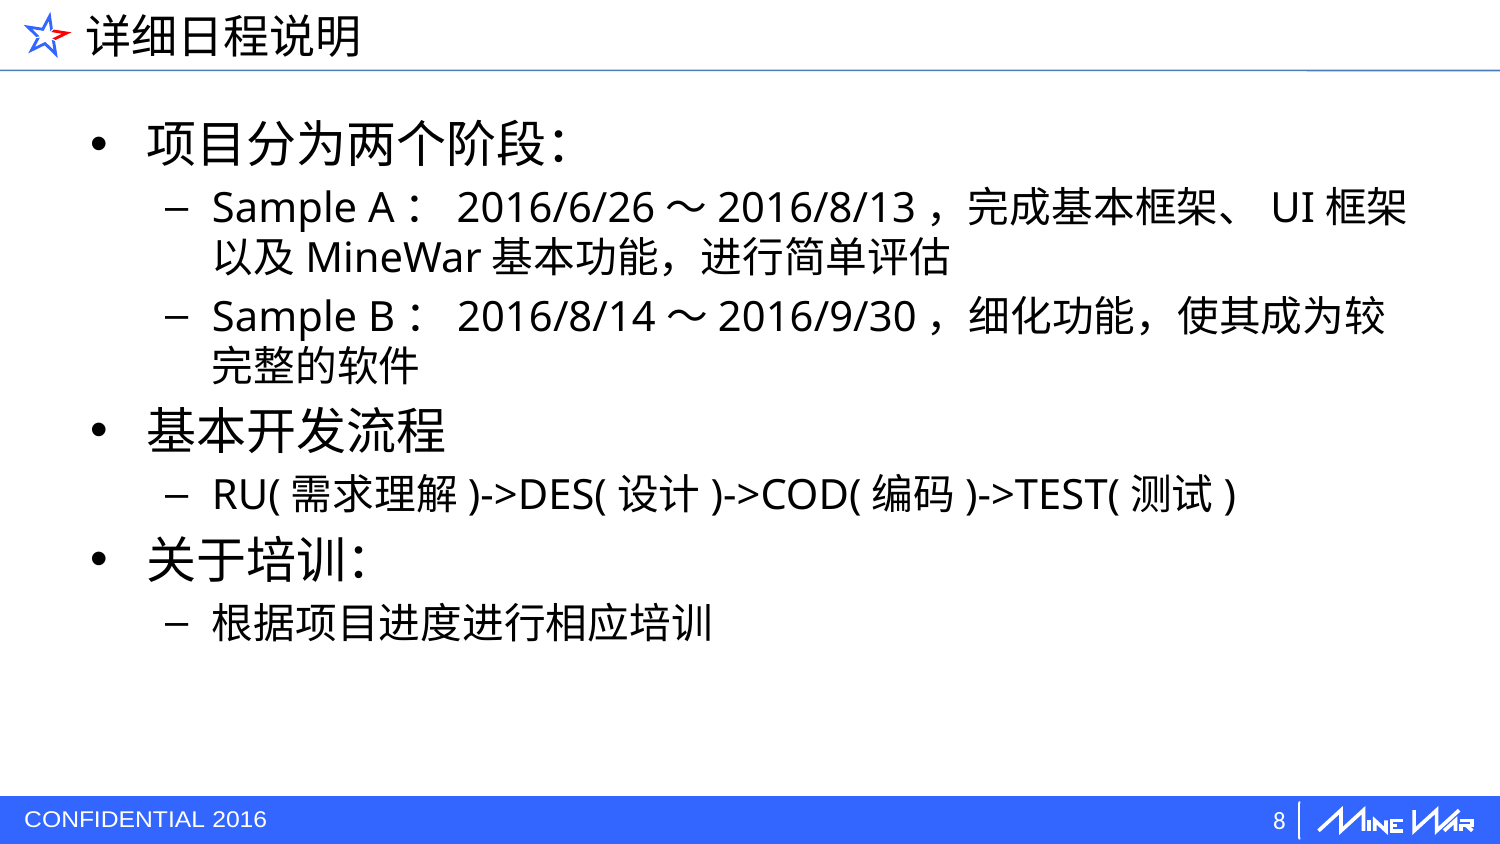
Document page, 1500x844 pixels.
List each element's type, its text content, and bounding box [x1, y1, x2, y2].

title 详细日程说明 [70, 0, 1421, 71]
list 项目分为两个阶段： Sample A：2016/6/26～2016/8/13，完成基本框架、UI框架以及MineWar基本功能，进行简单评估 Sample B：2016/8/14～2016/9/30，细化功能，使其成为较完整的软件 基本开发流程 RU(需求理解)->DES(设计)->COD(编码)->TEST(测试) 关于培训： 根据项目进度进行相应培训 [75, 105, 1425, 754]
slide_number 8 [1218, 795, 1301, 843]
